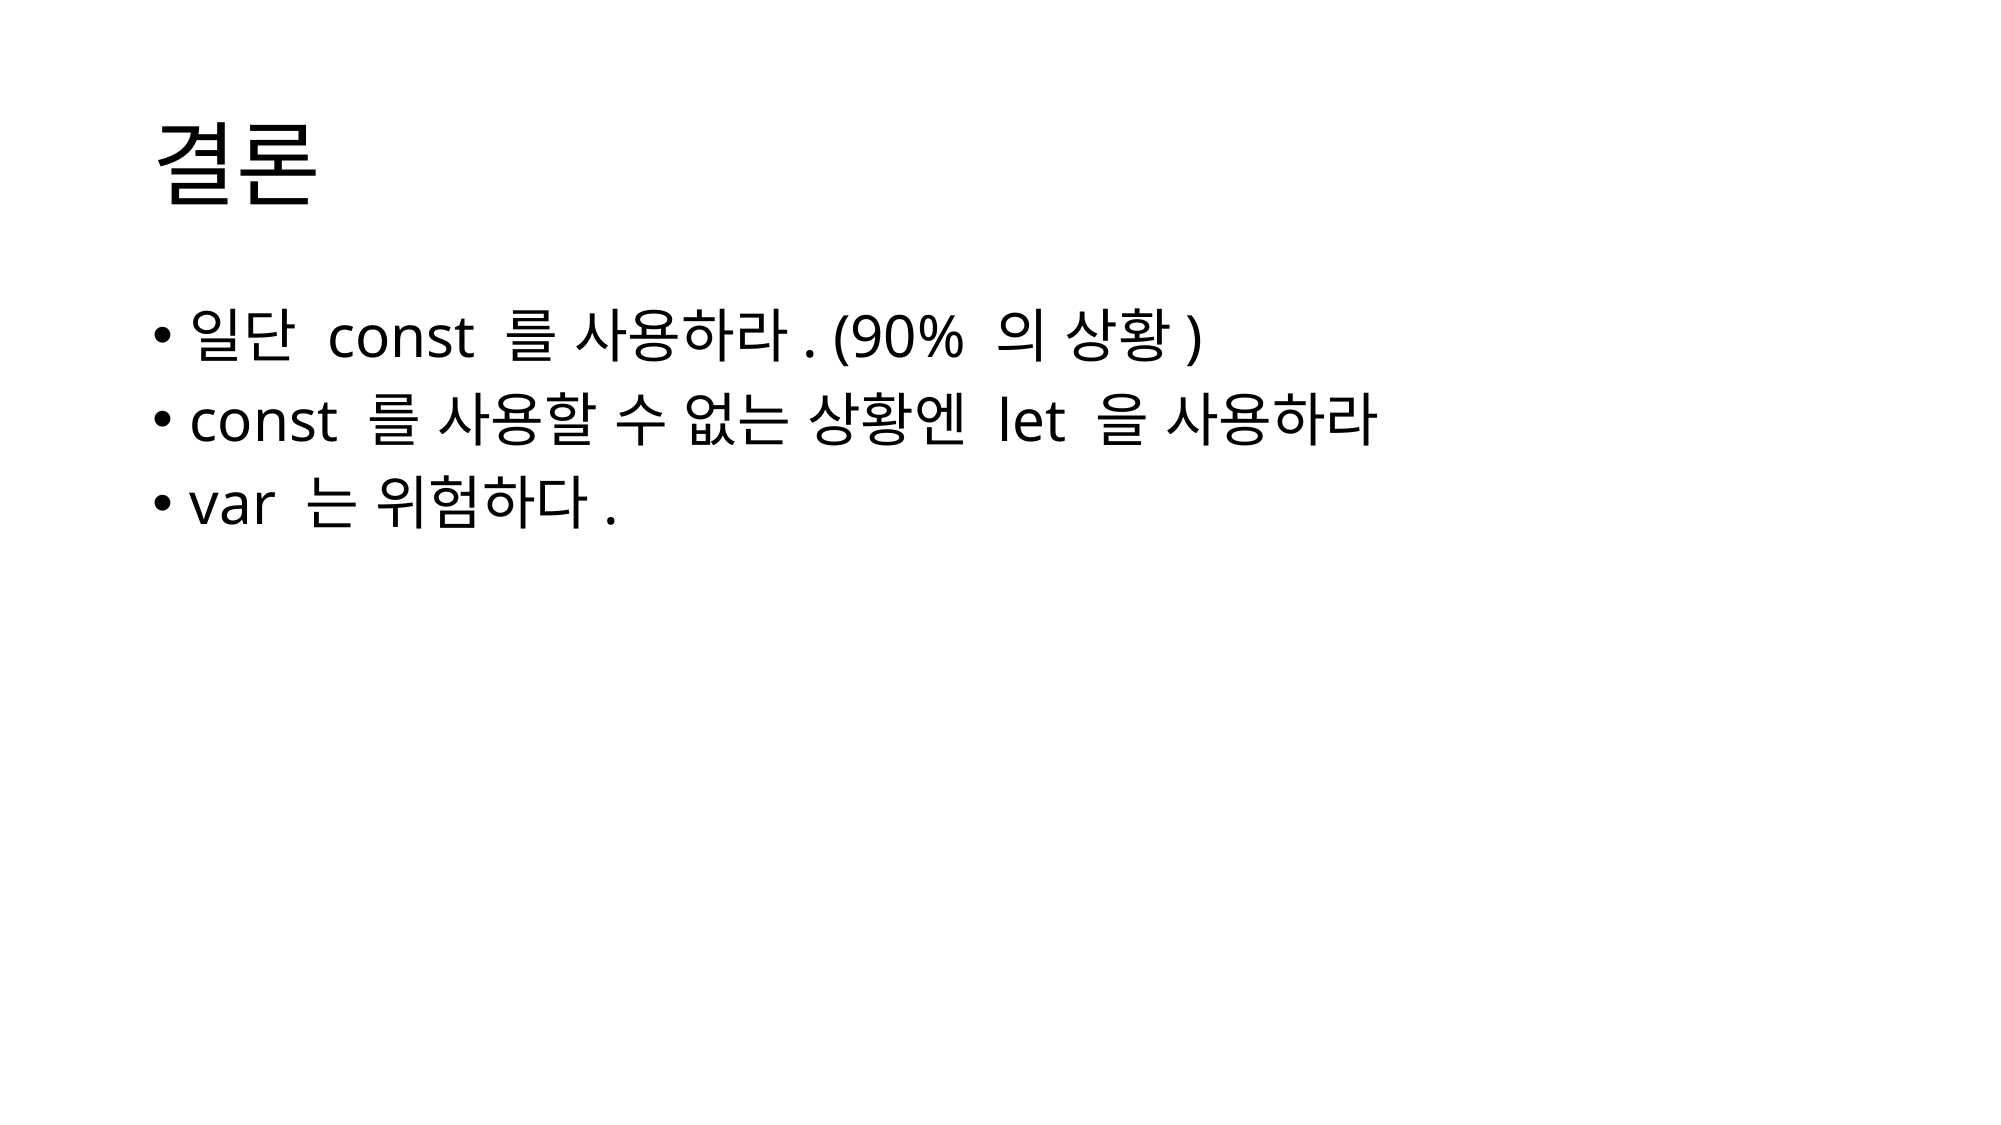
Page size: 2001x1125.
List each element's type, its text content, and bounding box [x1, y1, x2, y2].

title 결론 [137, 59, 1863, 278]
list 일단 const 를 사용하라. (90% 의 상황) const 를 사용할 수 없는 상황엔 let 을 사용하라 var 는 위험하다. [137, 299, 1863, 1014]
